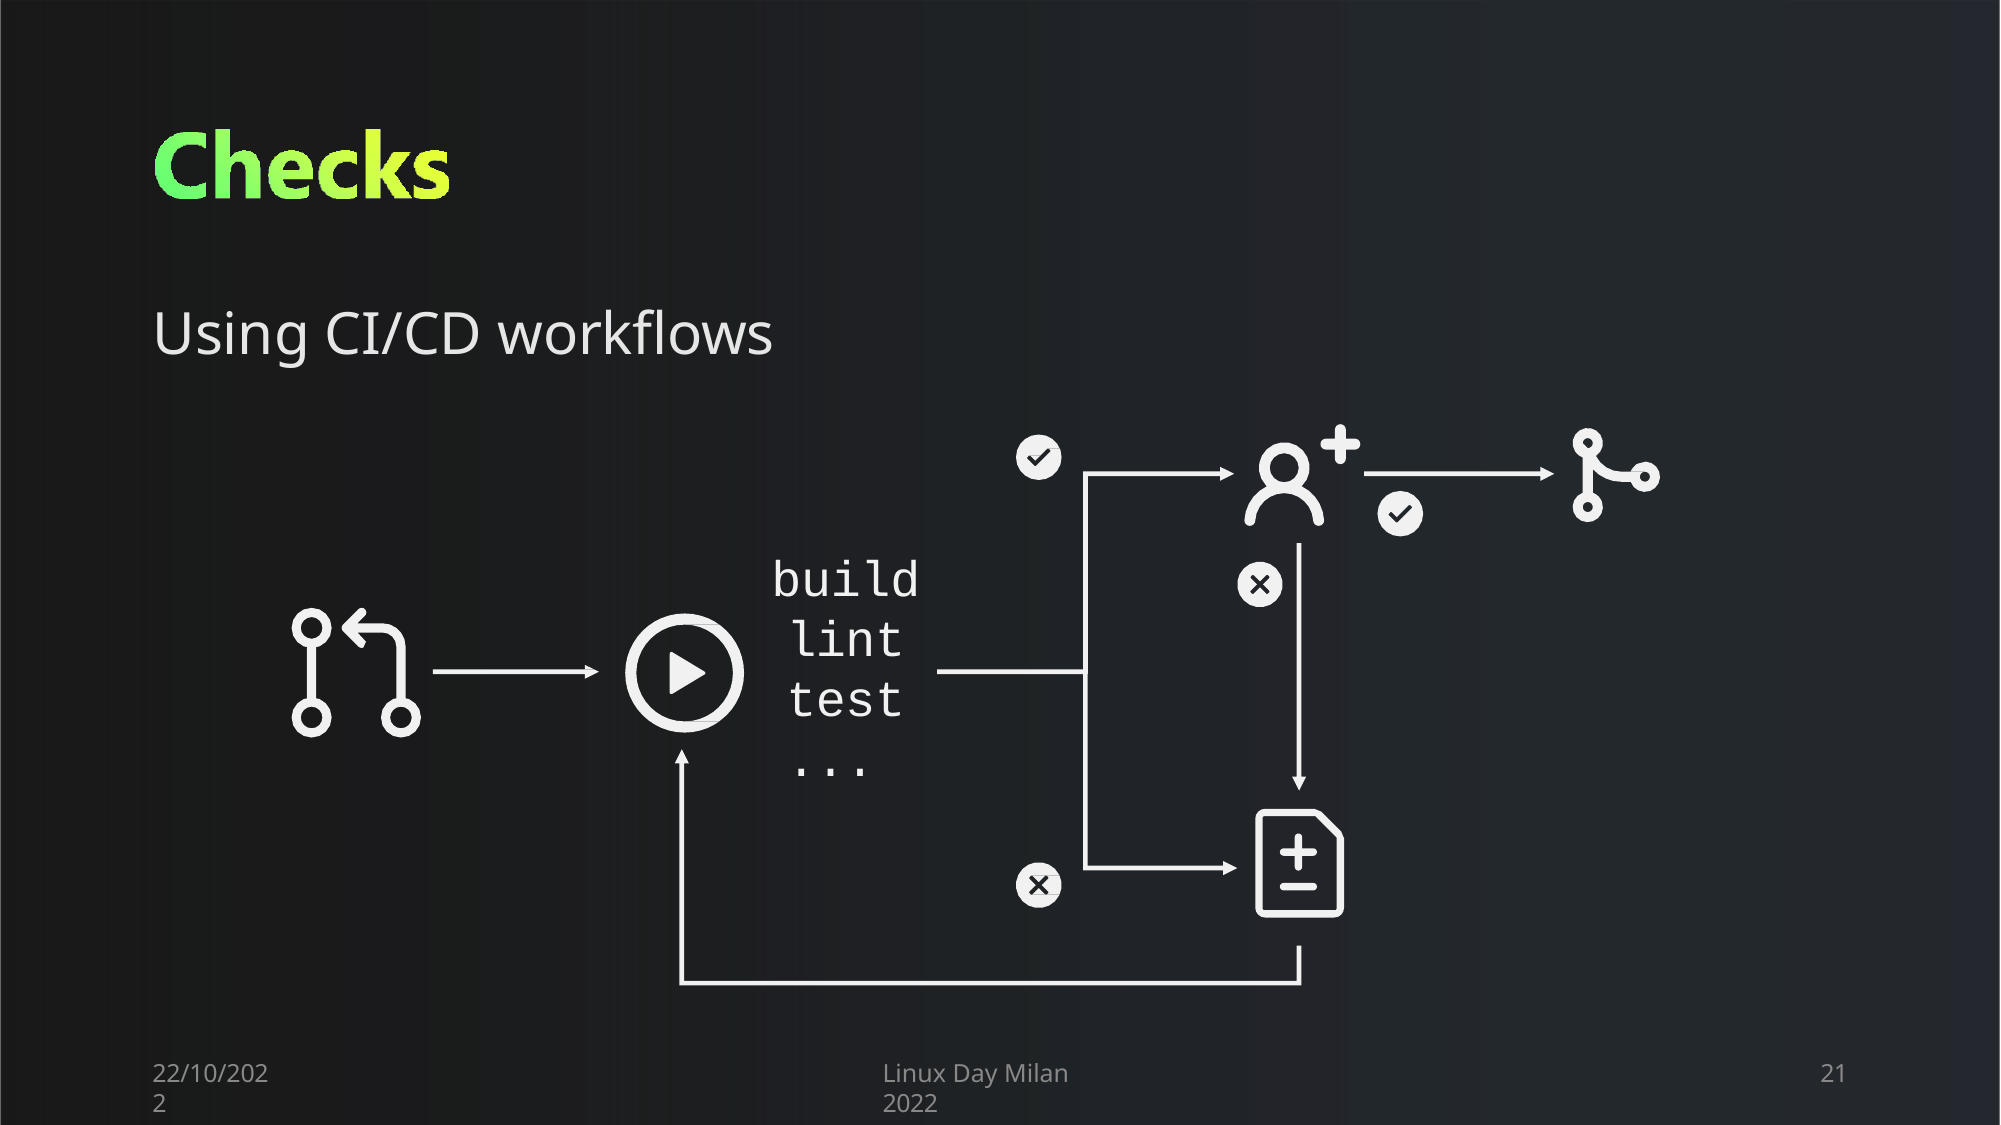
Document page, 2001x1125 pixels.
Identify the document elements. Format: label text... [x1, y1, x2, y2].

text_box [1572, 428, 1660, 523]
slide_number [150, 1053, 282, 1125]
text_box [1377, 490, 1424, 537]
text_box [341, 607, 422, 738]
footer Linux Day Milan 2022 [880, 1053, 1120, 1125]
text_box [1244, 442, 1325, 526]
text_box [1364, 466, 1555, 481]
text_box [1320, 424, 1361, 465]
title Using CI/CD workflows [150, 293, 1850, 484]
text_box [1255, 808, 1345, 918]
slide_number 10 [1814, 1053, 1856, 1125]
text_box [1015, 434, 1062, 480]
text_box [1016, 862, 1062, 908]
text_box build lint test ... [769, 544, 924, 787]
text_box [291, 607, 332, 738]
text_box [674, 749, 1302, 986]
text_box [625, 613, 745, 733]
text_box [432, 664, 599, 679]
text_box [1237, 561, 1283, 607]
picture [0, 0, 2000, 1125]
text_box [937, 466, 1238, 876]
text_box [1292, 543, 1307, 791]
